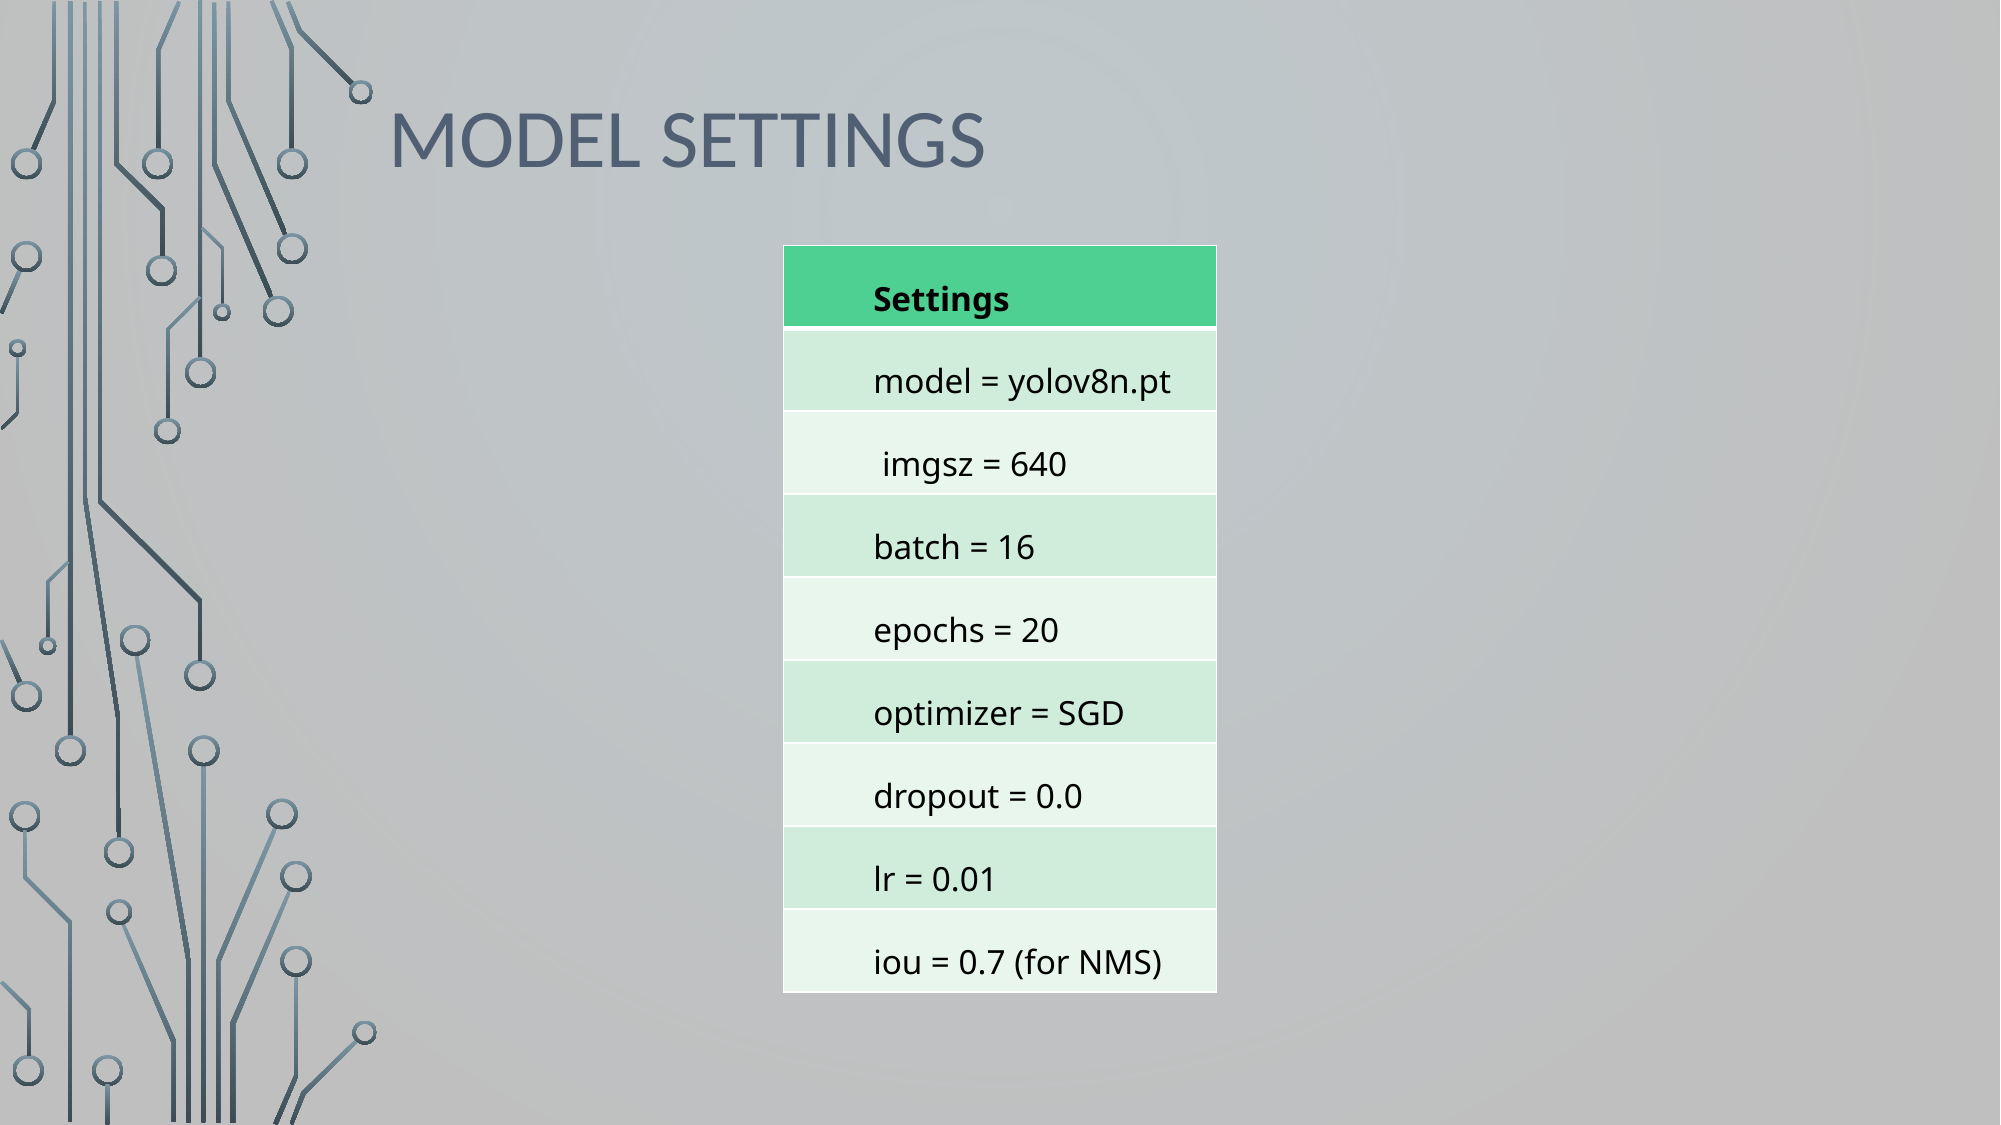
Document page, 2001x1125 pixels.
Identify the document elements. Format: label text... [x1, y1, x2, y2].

title MODEL SETTINGS [373, 70, 1816, 194]
table_cell imgsz = 640 [784, 412, 1216, 493]
table_cell iou = 0.7 (for NMS) [784, 910, 1216, 991]
table_cell lr = 0.01 [784, 827, 1216, 908]
table_cell batch = 16 [784, 495, 1216, 576]
table_cell model = yolov8n.pt [784, 331, 1216, 410]
table_cell optimizer = SGD [784, 661, 1216, 742]
table_cell dropout = 0.0 [784, 744, 1216, 825]
table_cell epochs = 20 [784, 578, 1216, 659]
table_header Settings [784, 246, 1216, 326]
